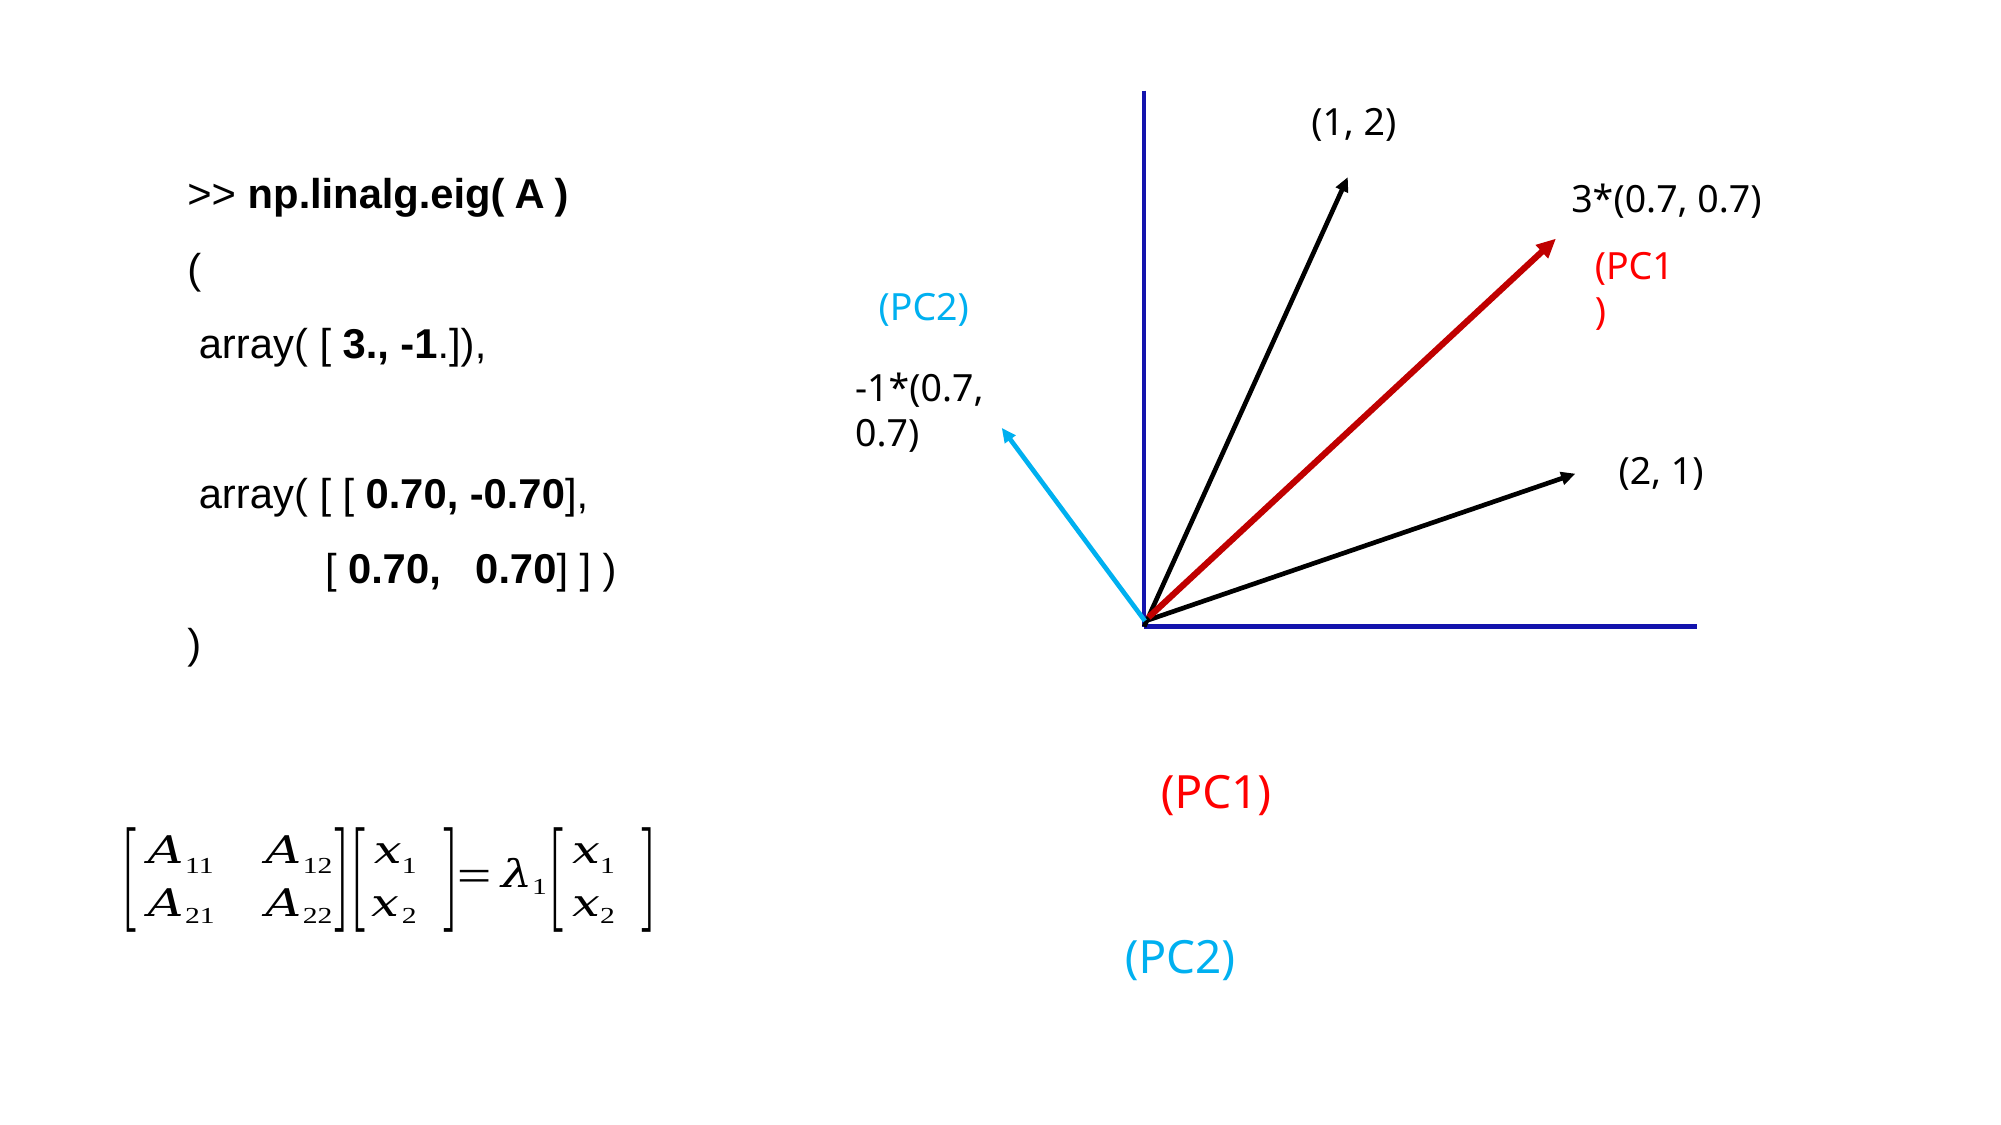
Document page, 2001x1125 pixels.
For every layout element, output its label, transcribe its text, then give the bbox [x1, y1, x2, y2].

text_box >> np.linalg.eig( A ) ( array( [ 3., -1.]), array( [ [ 0.70, -0.70], [ 0.70, 0.70] ] ) ) [172, 134, 697, 674]
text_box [840, 90, 1820, 627]
